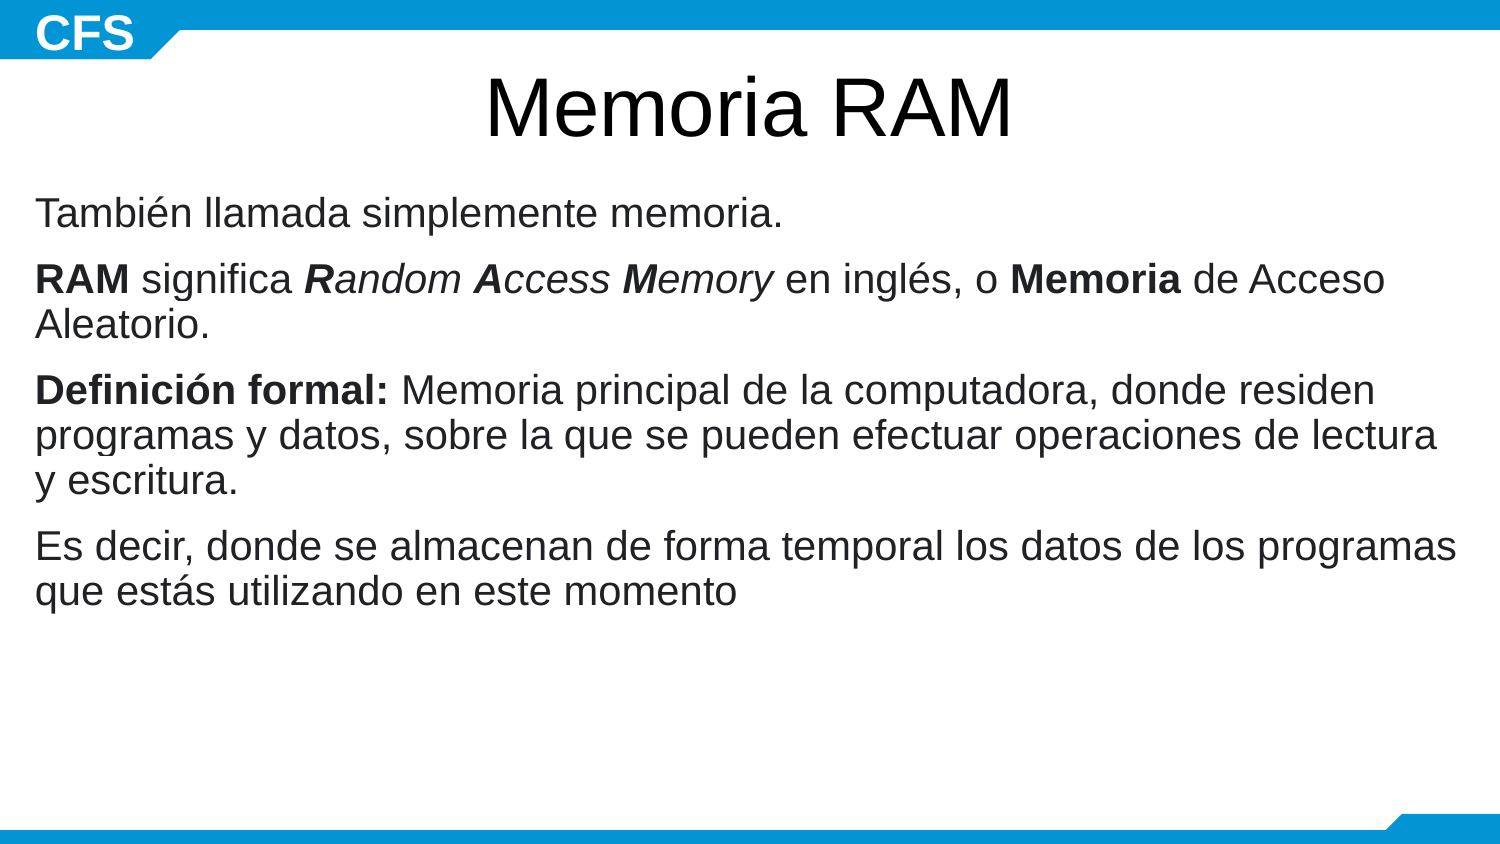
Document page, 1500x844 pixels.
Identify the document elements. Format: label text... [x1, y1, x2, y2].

title Memoria RAM [103, 33, 1397, 184]
text_box También llamada simplemente memoria. RAM significa Random Access Memory en inglés, o Memoria de Acceso Aleatorio. Definición formal: Memoria principal de la computadora, donde residen programas y datos, sobre la que se pueden efectuar operaciones de lectura y escritura. Es decir, donde se almacenan de forma temporal los datos de los programas que estás utilizando en este momento [19, 184, 1476, 639]
